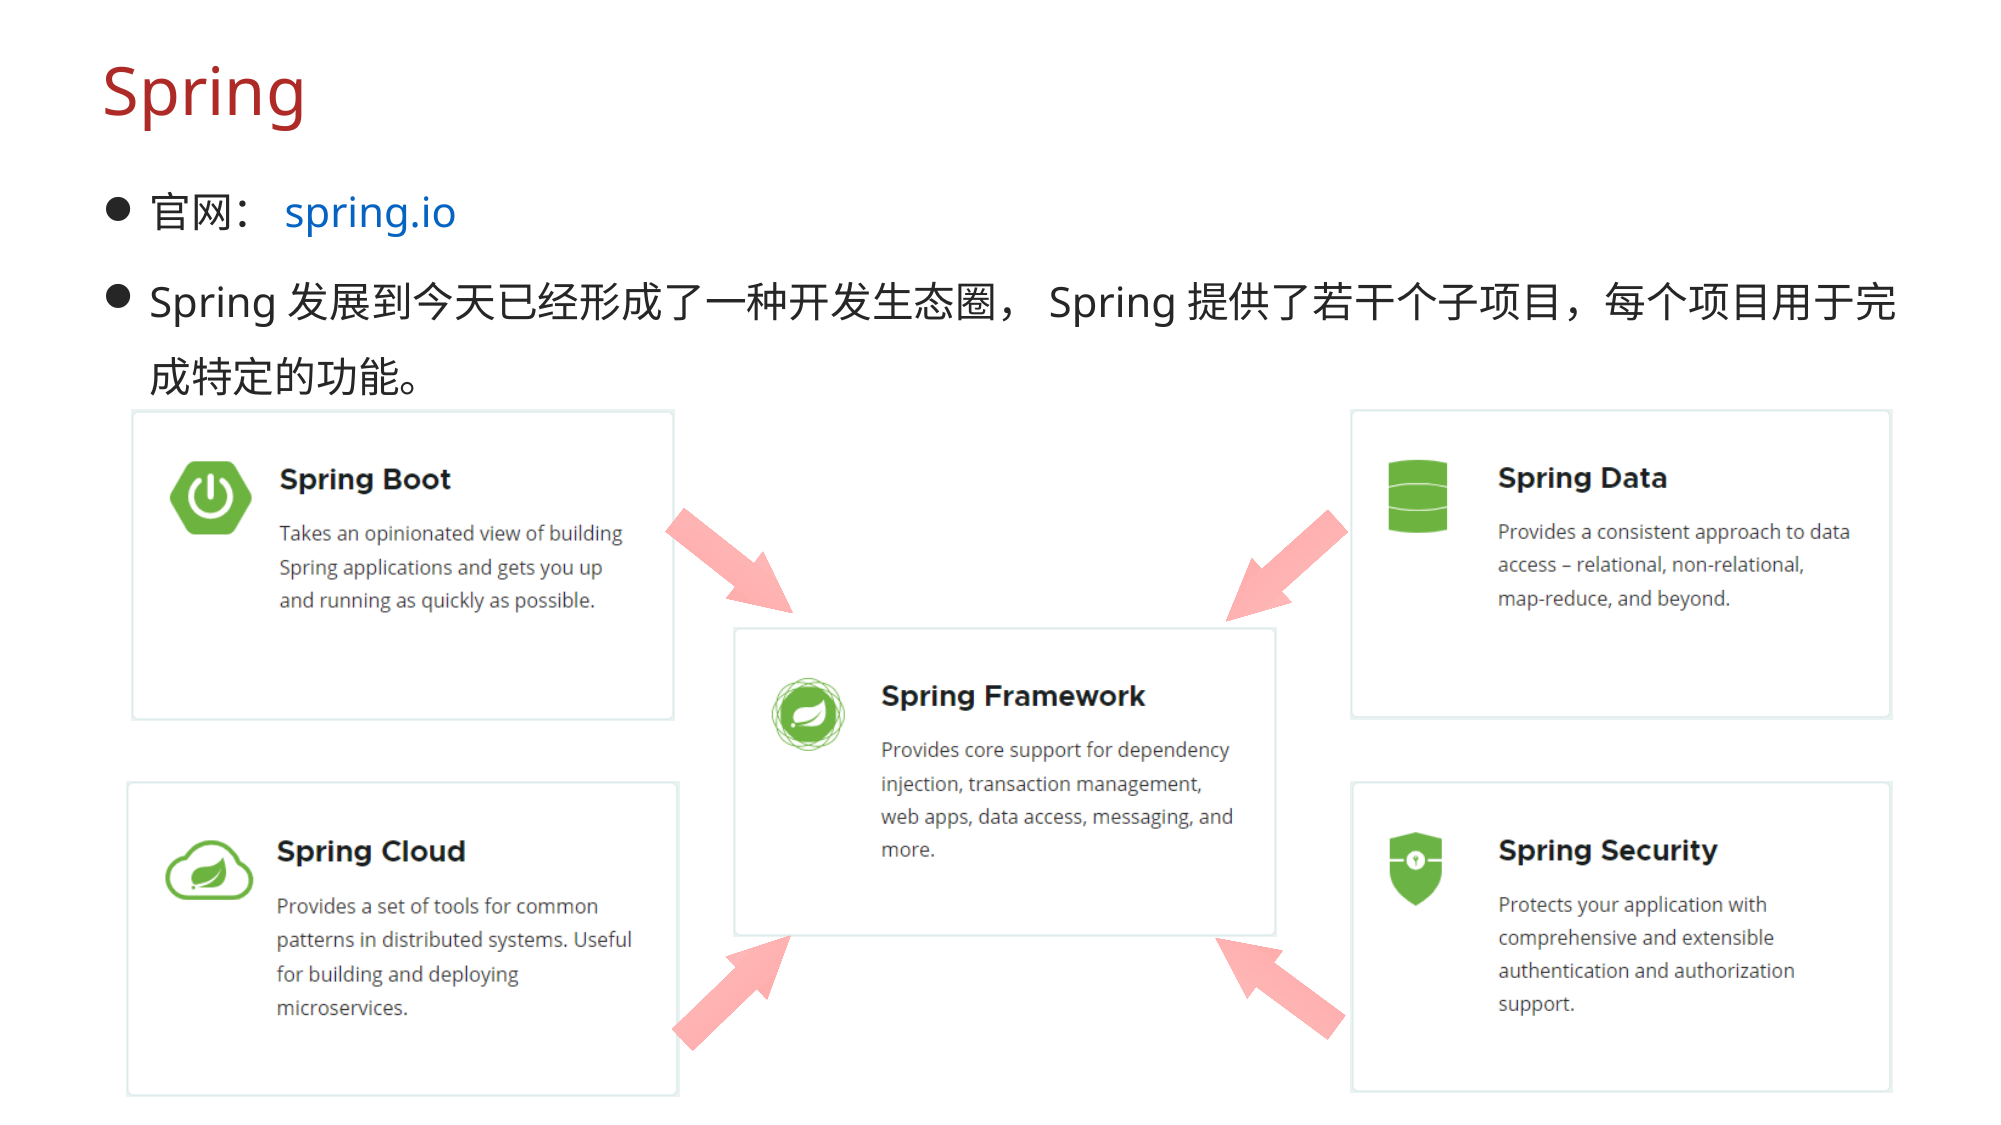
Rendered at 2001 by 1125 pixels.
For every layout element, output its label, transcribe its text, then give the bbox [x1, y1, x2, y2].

picture [126, 781, 680, 1097]
text_box Spring [87, 46, 1843, 132]
picture [1350, 781, 1893, 1093]
text_box 官网：spring.io Spring发展到今天已经形成了一种开发生态圈，Spring提供了若干个子项目，每个项目用于完成特定的功能。 [87, 150, 1913, 392]
text_box [679, 937, 790, 1051]
text_box [675, 508, 793, 613]
text_box [1226, 509, 1348, 622]
text_box [1215, 938, 1346, 1040]
picture [733, 627, 1277, 937]
picture [1350, 409, 1893, 720]
picture [131, 409, 675, 721]
